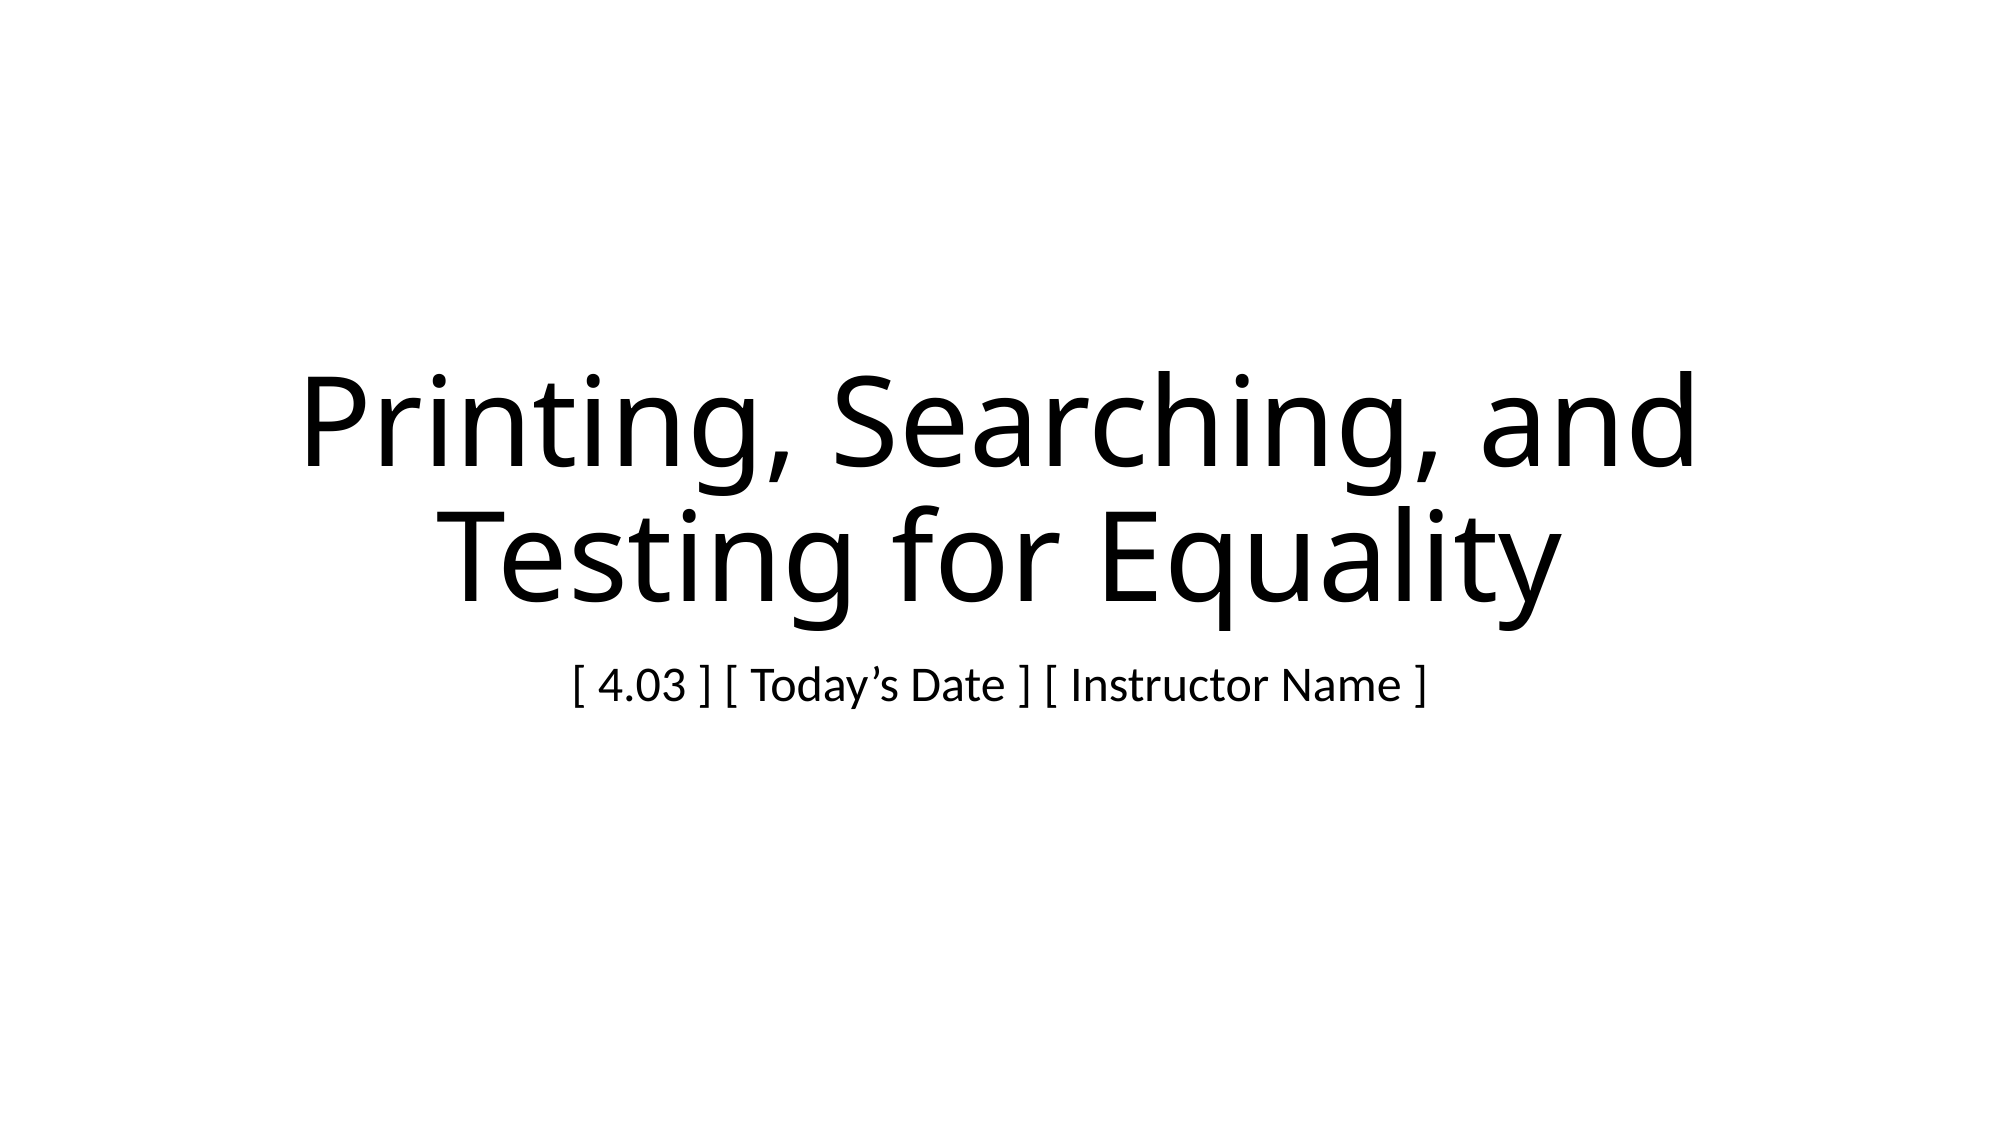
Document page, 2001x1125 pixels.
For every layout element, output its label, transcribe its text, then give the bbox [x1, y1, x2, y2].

subtitle [ 4.03 ] [ Today’s Date ] [ Instructor Name ] [249, 650, 1750, 923]
title Printing, Searching, and Testing for Equality [249, 244, 1750, 636]
